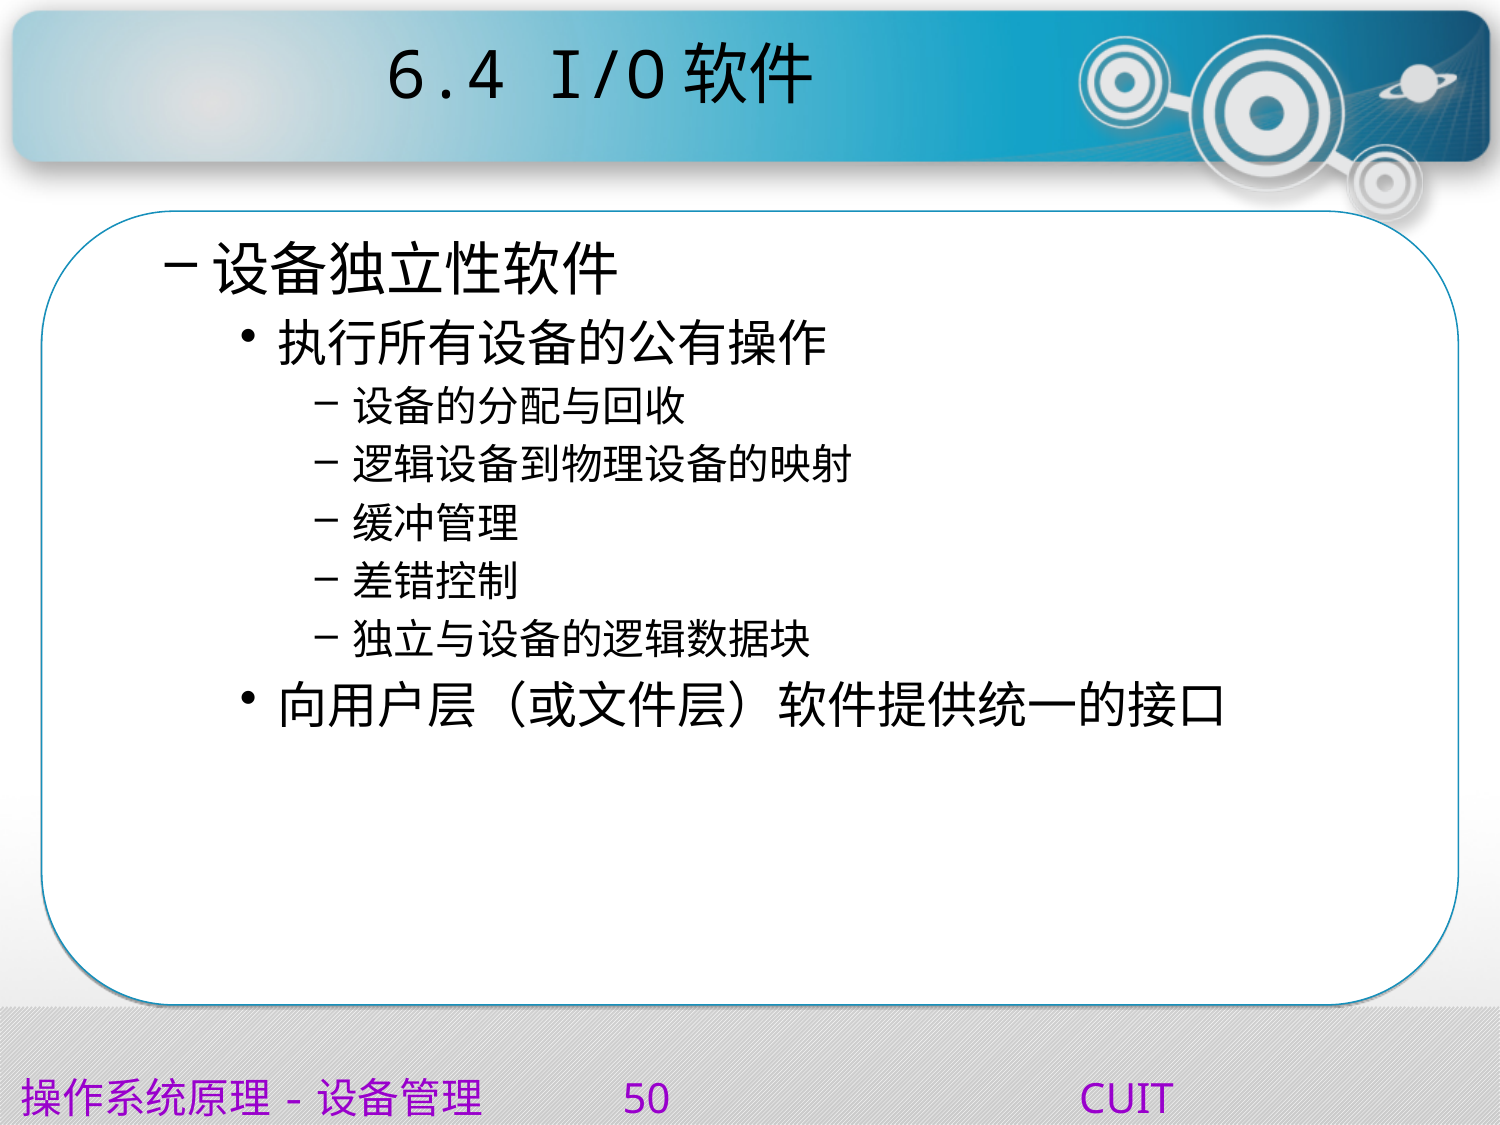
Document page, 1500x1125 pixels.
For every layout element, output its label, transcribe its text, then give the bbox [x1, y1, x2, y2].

list 设备独立性软件 执行所有设备的公有操作 设备的分配与回收 逻辑设备到物理设备的映射 缓冲管理 差错控制 独立与设备的逻辑数据块 向用户层（或文件层）软件提供统一的接口 [75, 224, 1425, 1005]
title 6.4 I/O软件 [75, 24, 1128, 212]
picture [0, 0, 1500, 1006]
